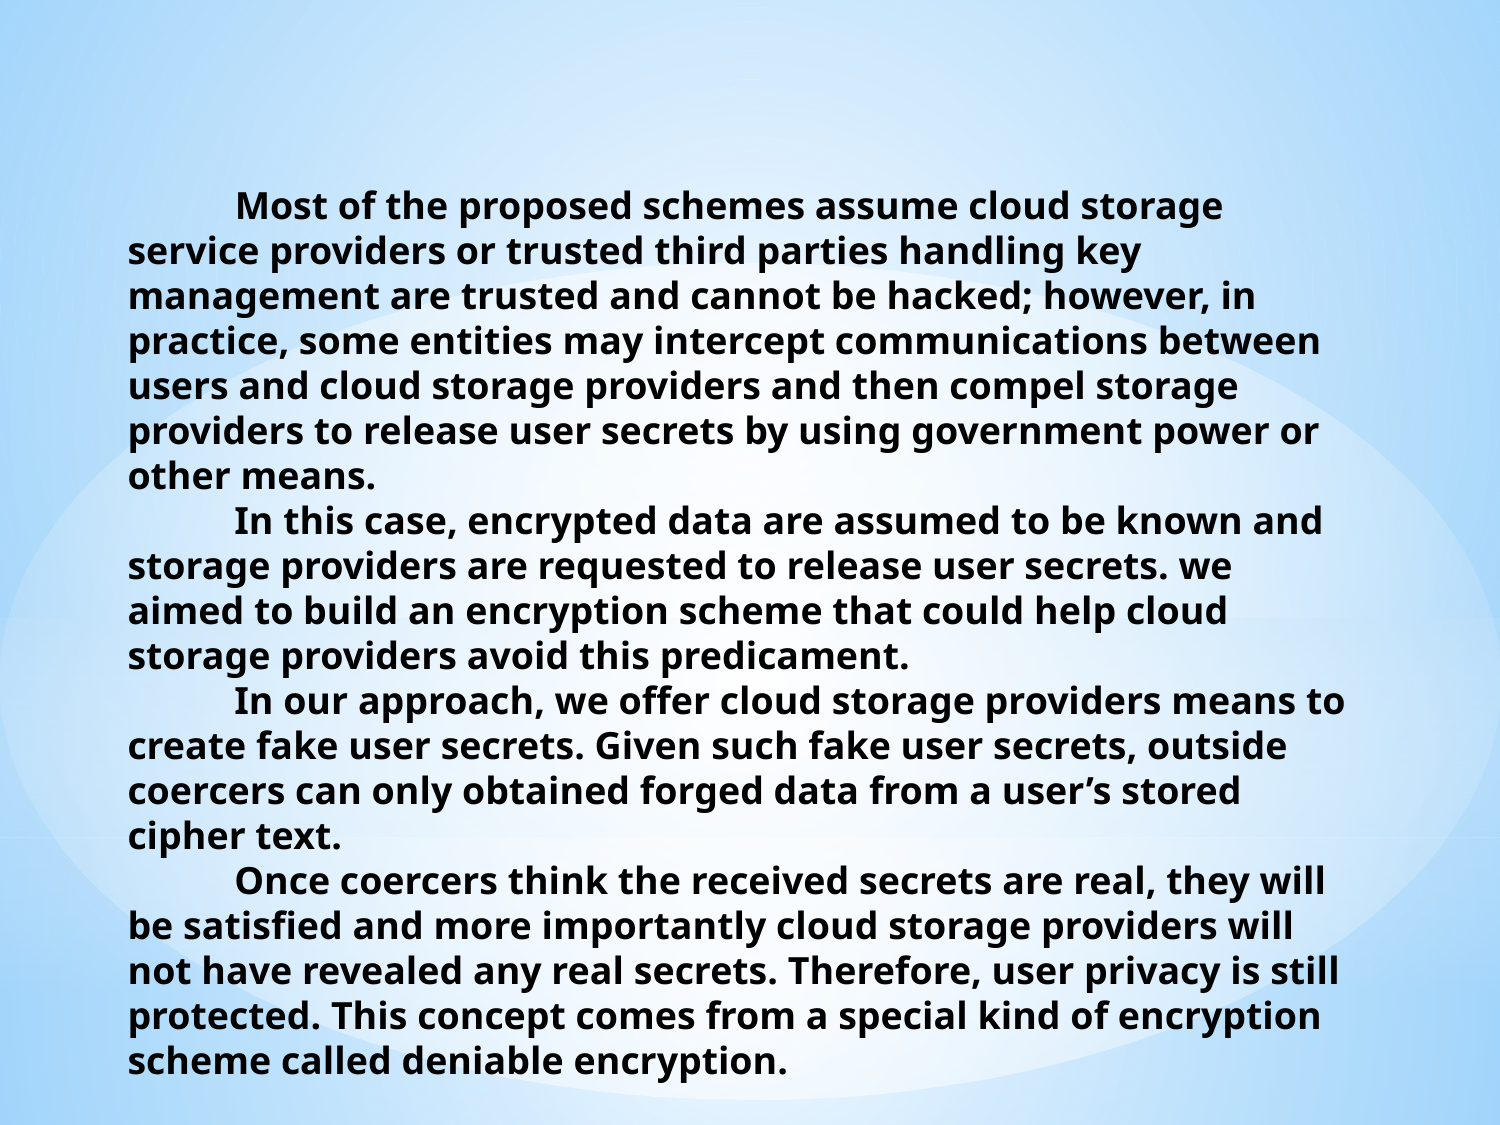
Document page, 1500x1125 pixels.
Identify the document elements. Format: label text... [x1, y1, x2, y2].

title Most of the proposed schemes assume cloud storage service providers or trusted third parties handling key management are trusted and cannot be hacked; however, in practice, some entities may intercept communications between users and cloud storage providers and then compel storage providers to release user secrets by using government power or other means. In this case, encrypted data are assumed to be known and storage providers are requested to release user secrets. we aimed to build an encryption scheme that could help cloud storage providers avoid this predicament. In our approach, we offer cloud storage providers means to create fake user secrets. Given such fake user secrets, outside coercers can only obtained forged data from a user’s stored cipher text. Once coercers think the received secrets are real, they will be satisfied and more importantly cloud storage providers will not have revealed any real secrets. Therefore, user privacy is still protected. This concept comes from a special kind of encryption scheme called deniable encryption. [112, 174, 1363, 1050]
